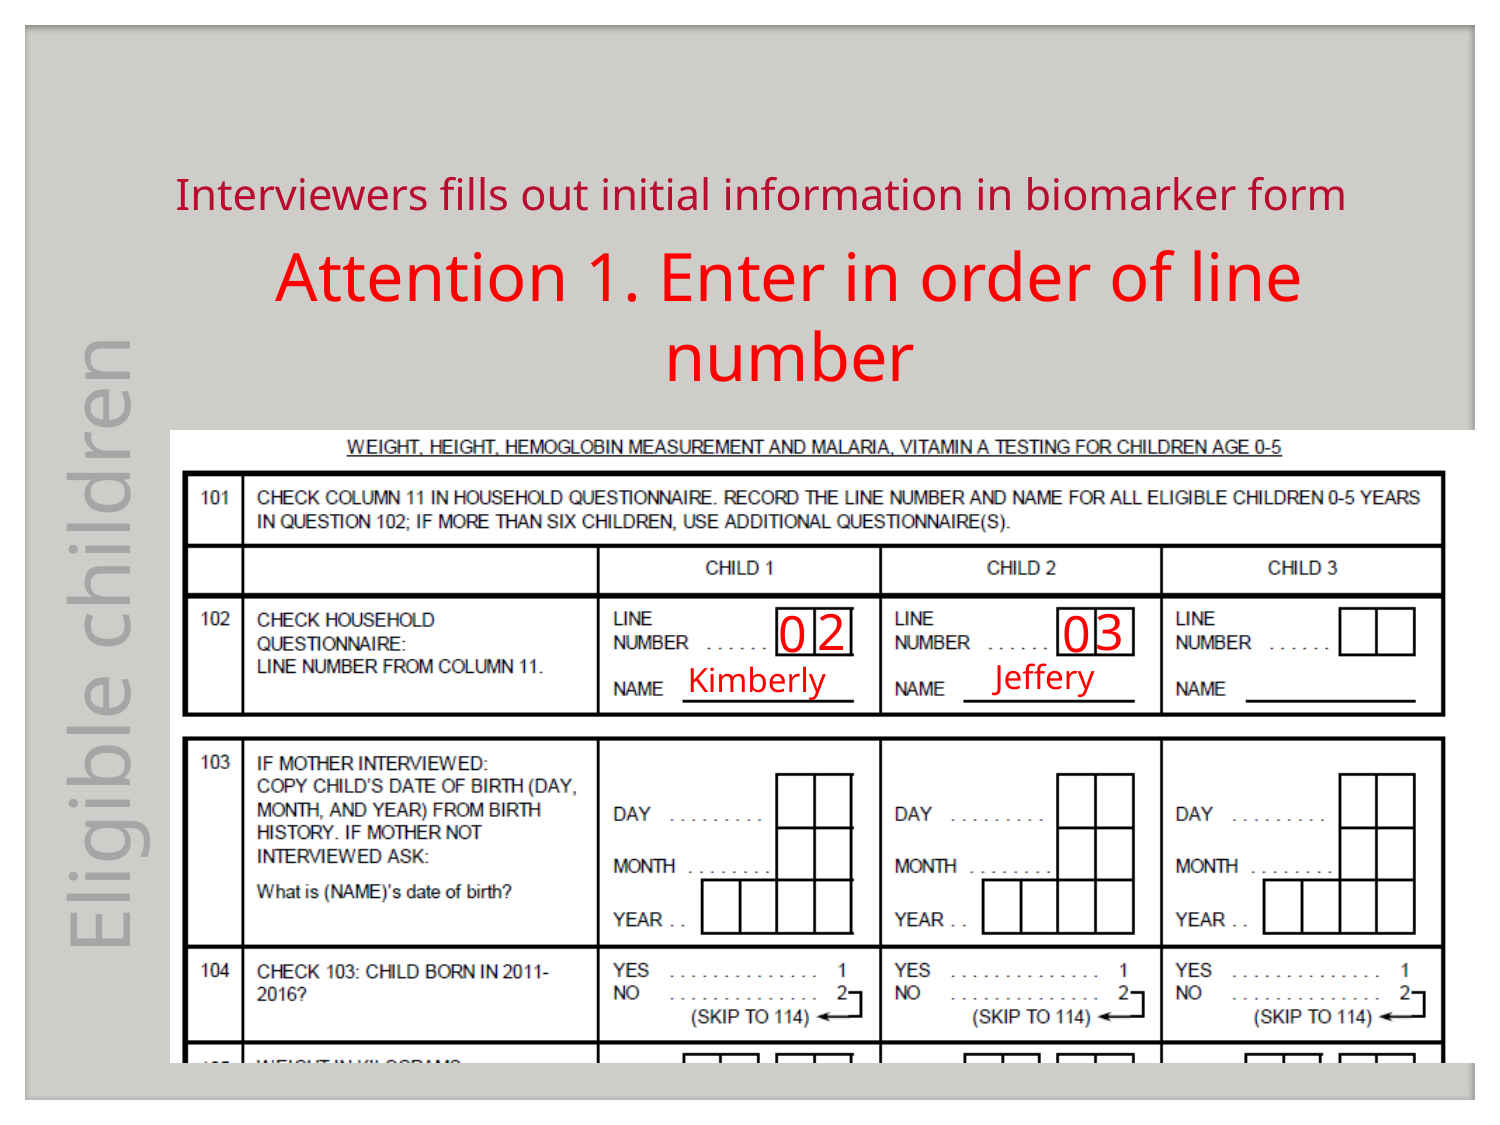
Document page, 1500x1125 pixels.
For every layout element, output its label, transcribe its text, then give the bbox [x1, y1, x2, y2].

picture [170, 430, 1476, 1063]
text_box Attention 1. Enter in order of line number [155, 227, 1425, 402]
text_box Eligible children [39, 227, 155, 1063]
title Interviewers fills out initial information in biomarker form [123, 127, 1399, 227]
